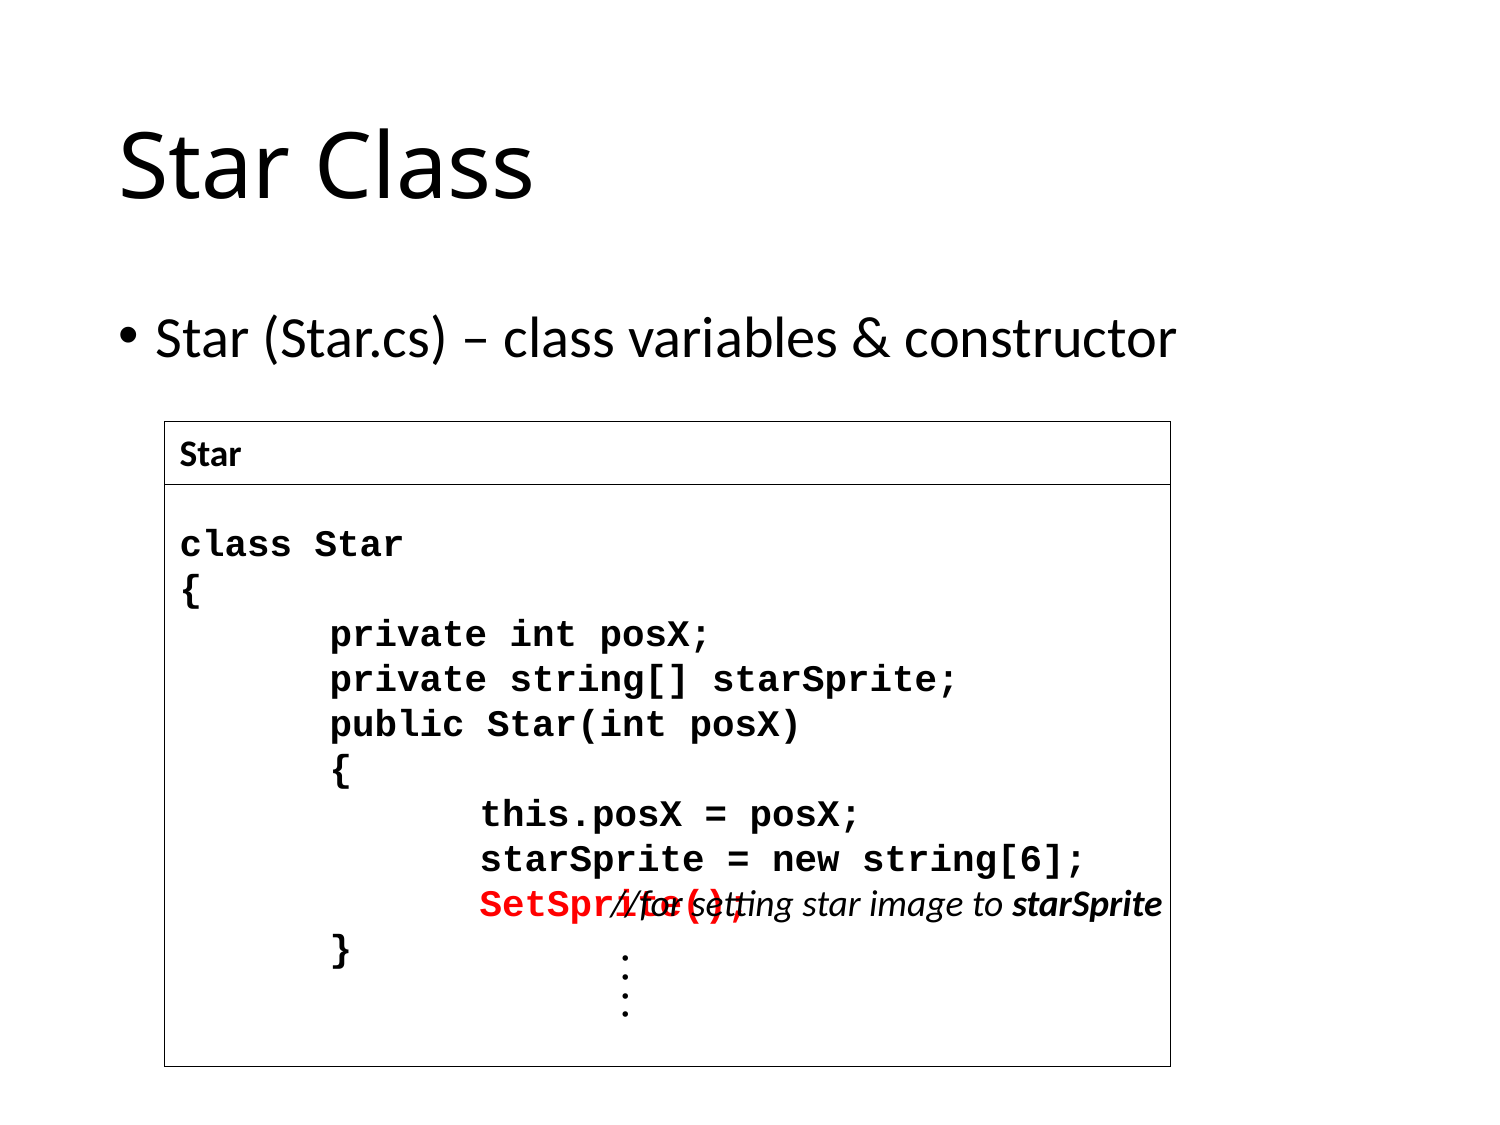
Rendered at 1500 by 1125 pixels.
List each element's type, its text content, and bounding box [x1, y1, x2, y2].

list Star (Star.cs) – class variables & constructor [103, 299, 1397, 1014]
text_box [164, 421, 1171, 1074]
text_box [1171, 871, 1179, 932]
title Star Class [103, 59, 1397, 278]
